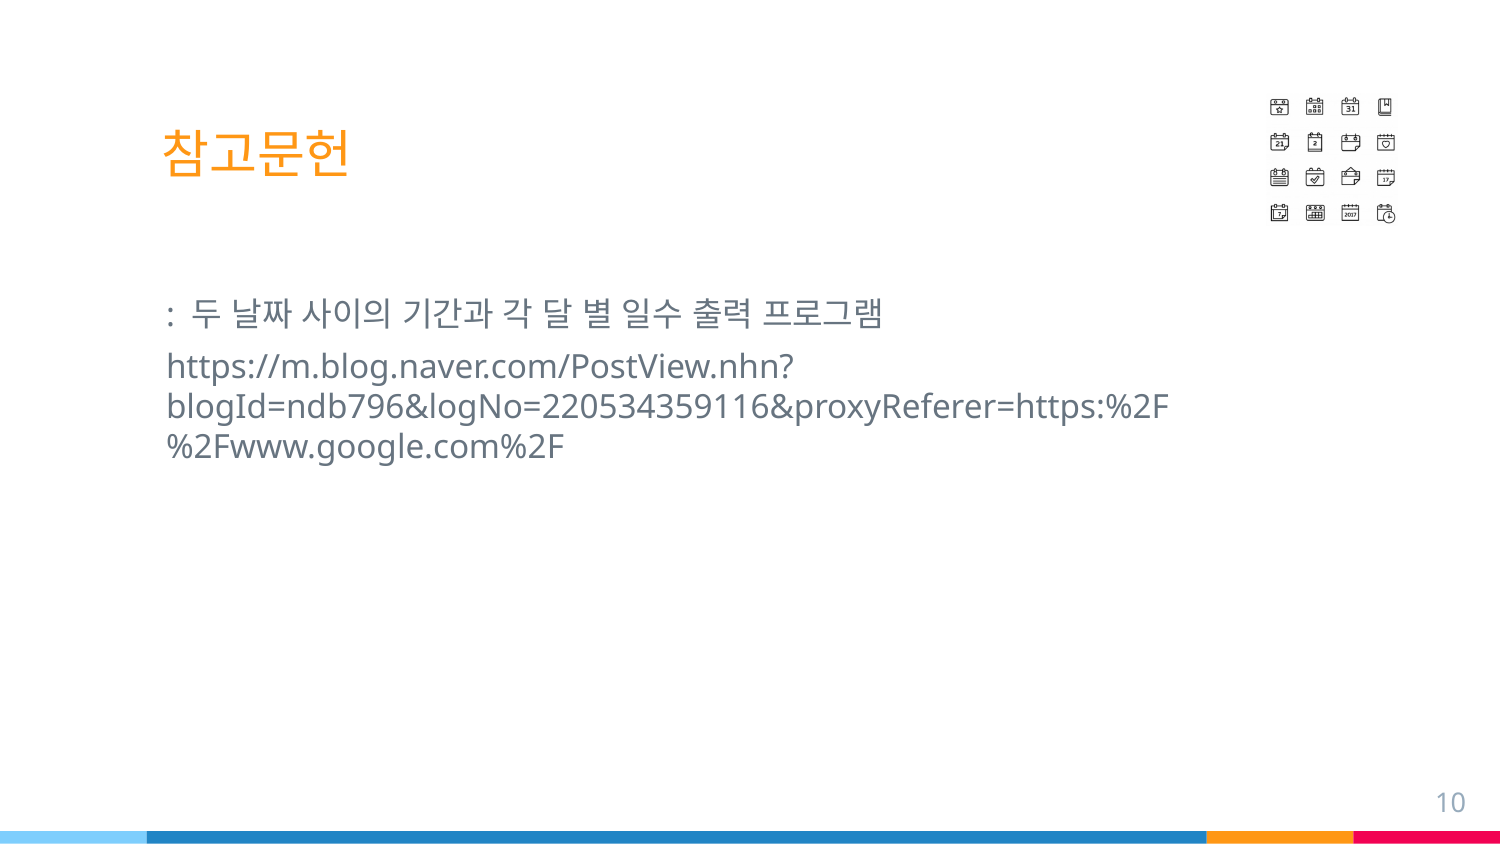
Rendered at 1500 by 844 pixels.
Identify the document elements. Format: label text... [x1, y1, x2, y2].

list : 두 날짜 사이의 기간과 각 달 별 일수 출력 프로그램 https://m.blog.naver.com/PostView.nhn?blogId=ndb796&logNo=220534359116&proxyReferer=https:%2F%2Fwww.google.com%2F [132, 225, 1207, 809]
title 참고문헌 [146, 58, 1207, 200]
picture [1266, 92, 1398, 226]
slide_number 10 [1391, 770, 1482, 822]
